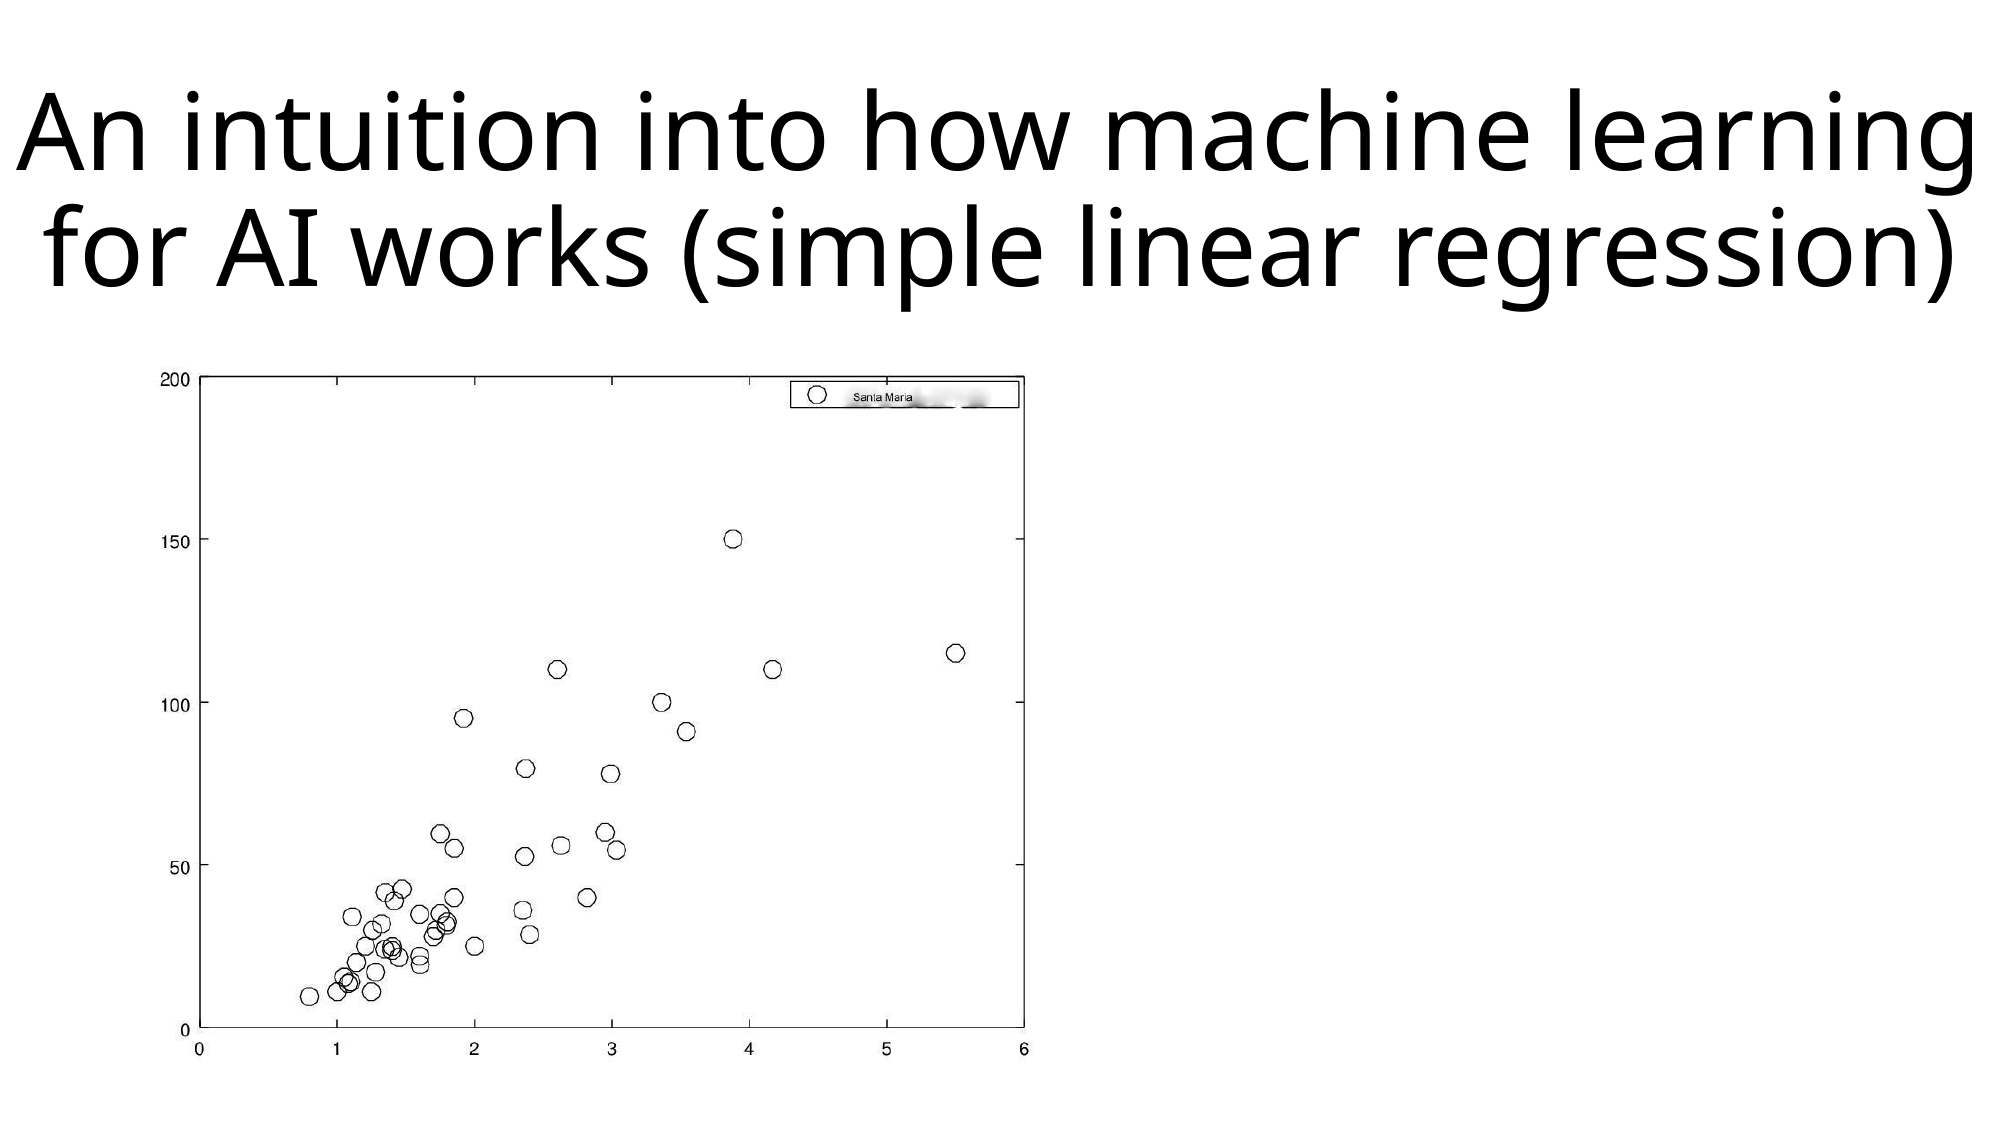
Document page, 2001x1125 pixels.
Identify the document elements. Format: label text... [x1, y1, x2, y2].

picture [60, 316, 1125, 1115]
title An intuition into how machine learning for AI works (simple linear regression) [0, 57, 2000, 317]
